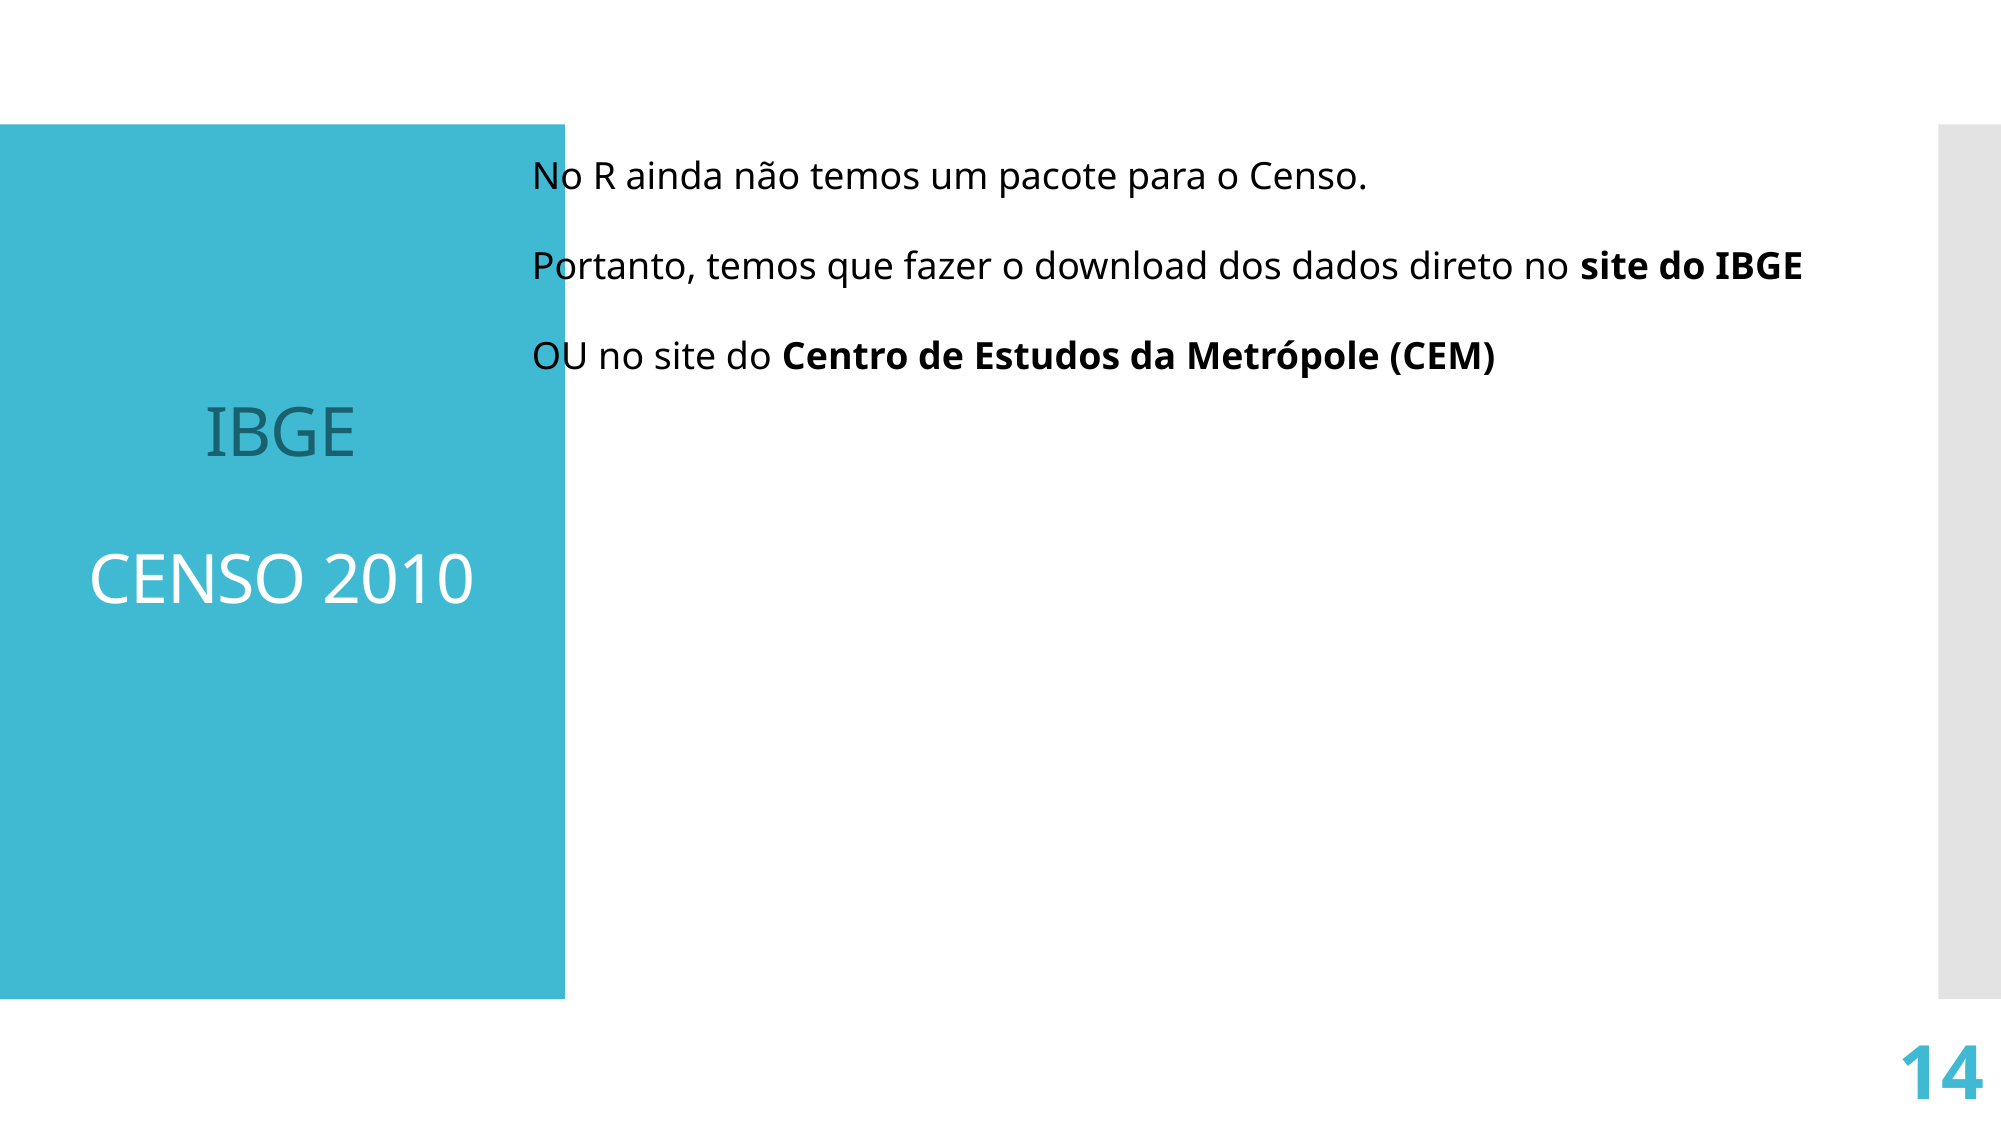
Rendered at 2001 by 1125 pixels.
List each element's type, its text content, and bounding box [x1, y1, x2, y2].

slide_number 14 [1748, 1045, 2000, 1106]
text_box IBGE CENSO 2010 [0, 389, 564, 627]
text_box No R ainda não temos um pacote para o Censo. Portanto, temos que fazer o download dos dados direto no site do IBGE OU no site do Centro de Estudos da Metrópole (CEM) [517, 145, 1819, 475]
